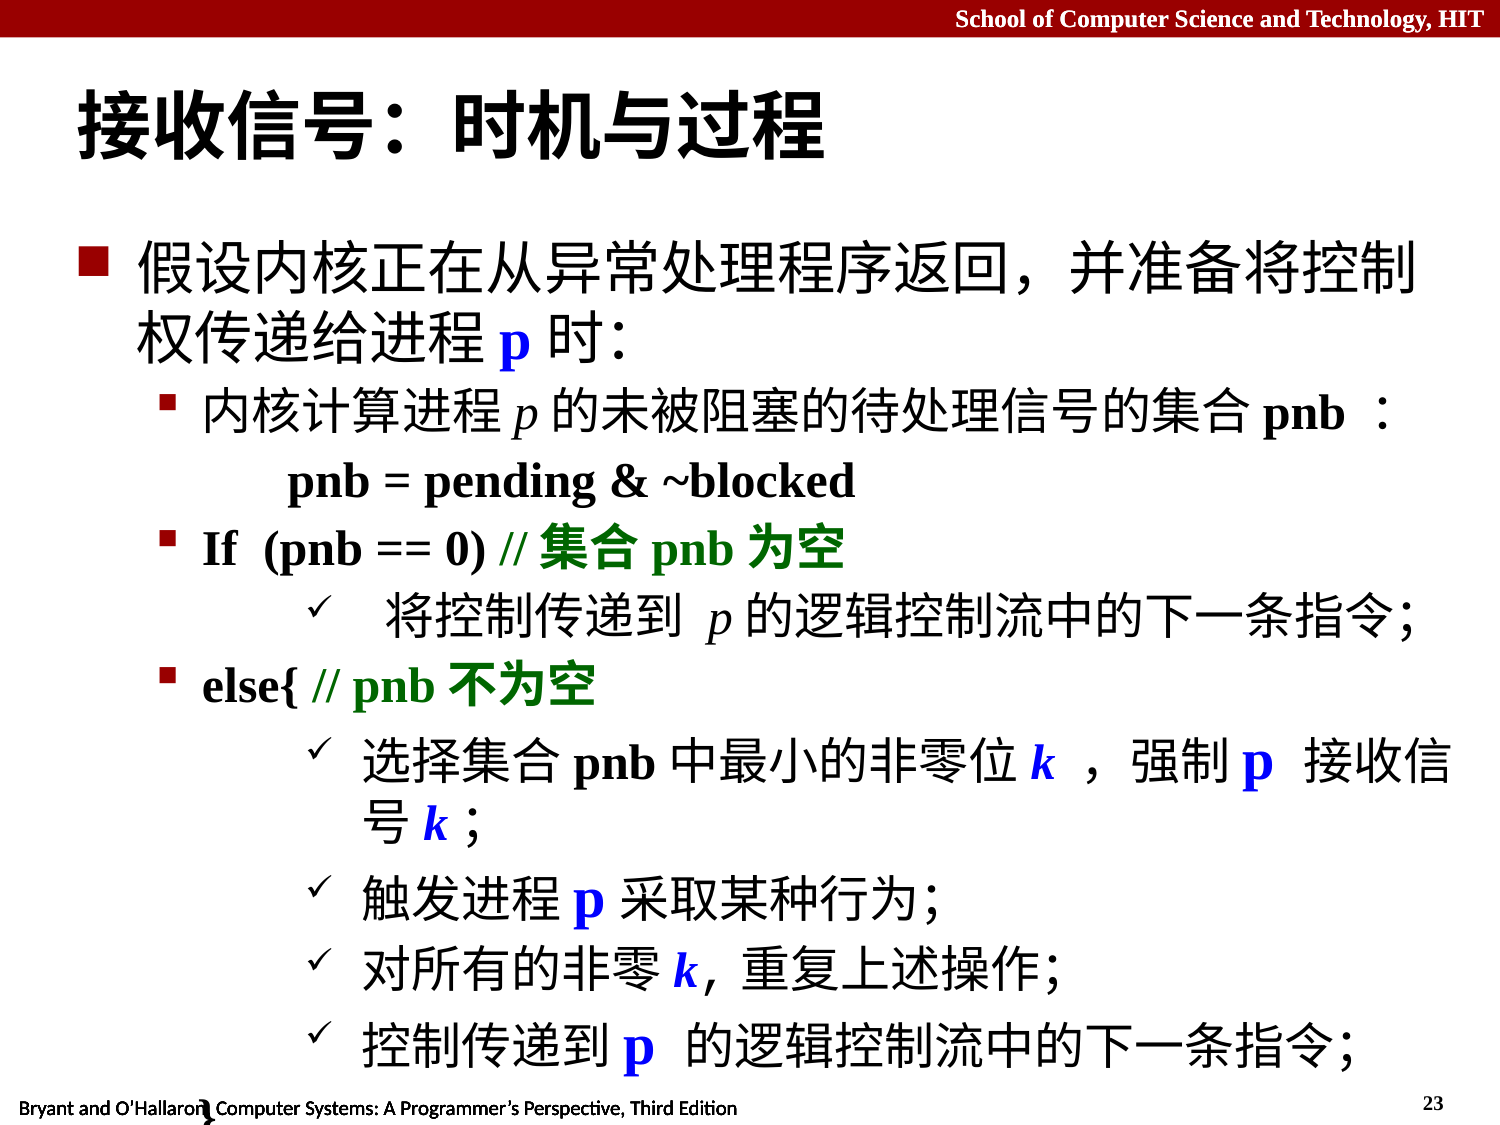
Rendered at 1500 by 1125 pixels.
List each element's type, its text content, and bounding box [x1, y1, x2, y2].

list 假设内核正在从异常处理程序返回，并准备将控制权传递给进程p时： 内核计算进程p的未被阻塞的待处理信号的集合pnb ： pnb = pending & ~blocked If (pnb == 0) //集合pnb为空 将控制传递到 p的逻辑控制流中的下一条指令； else{ // pnb不为空 选择集合pnb中最小的非零位k ，强制p 接收信号k； 触发进程p采取某种行为； 对所有的非零k,重复上述操作； 控制传递到p 的逻辑控制流中的下一条指令； } [64, 223, 1476, 1088]
title 接收信号：时机与过程 [61, 60, 1488, 187]
